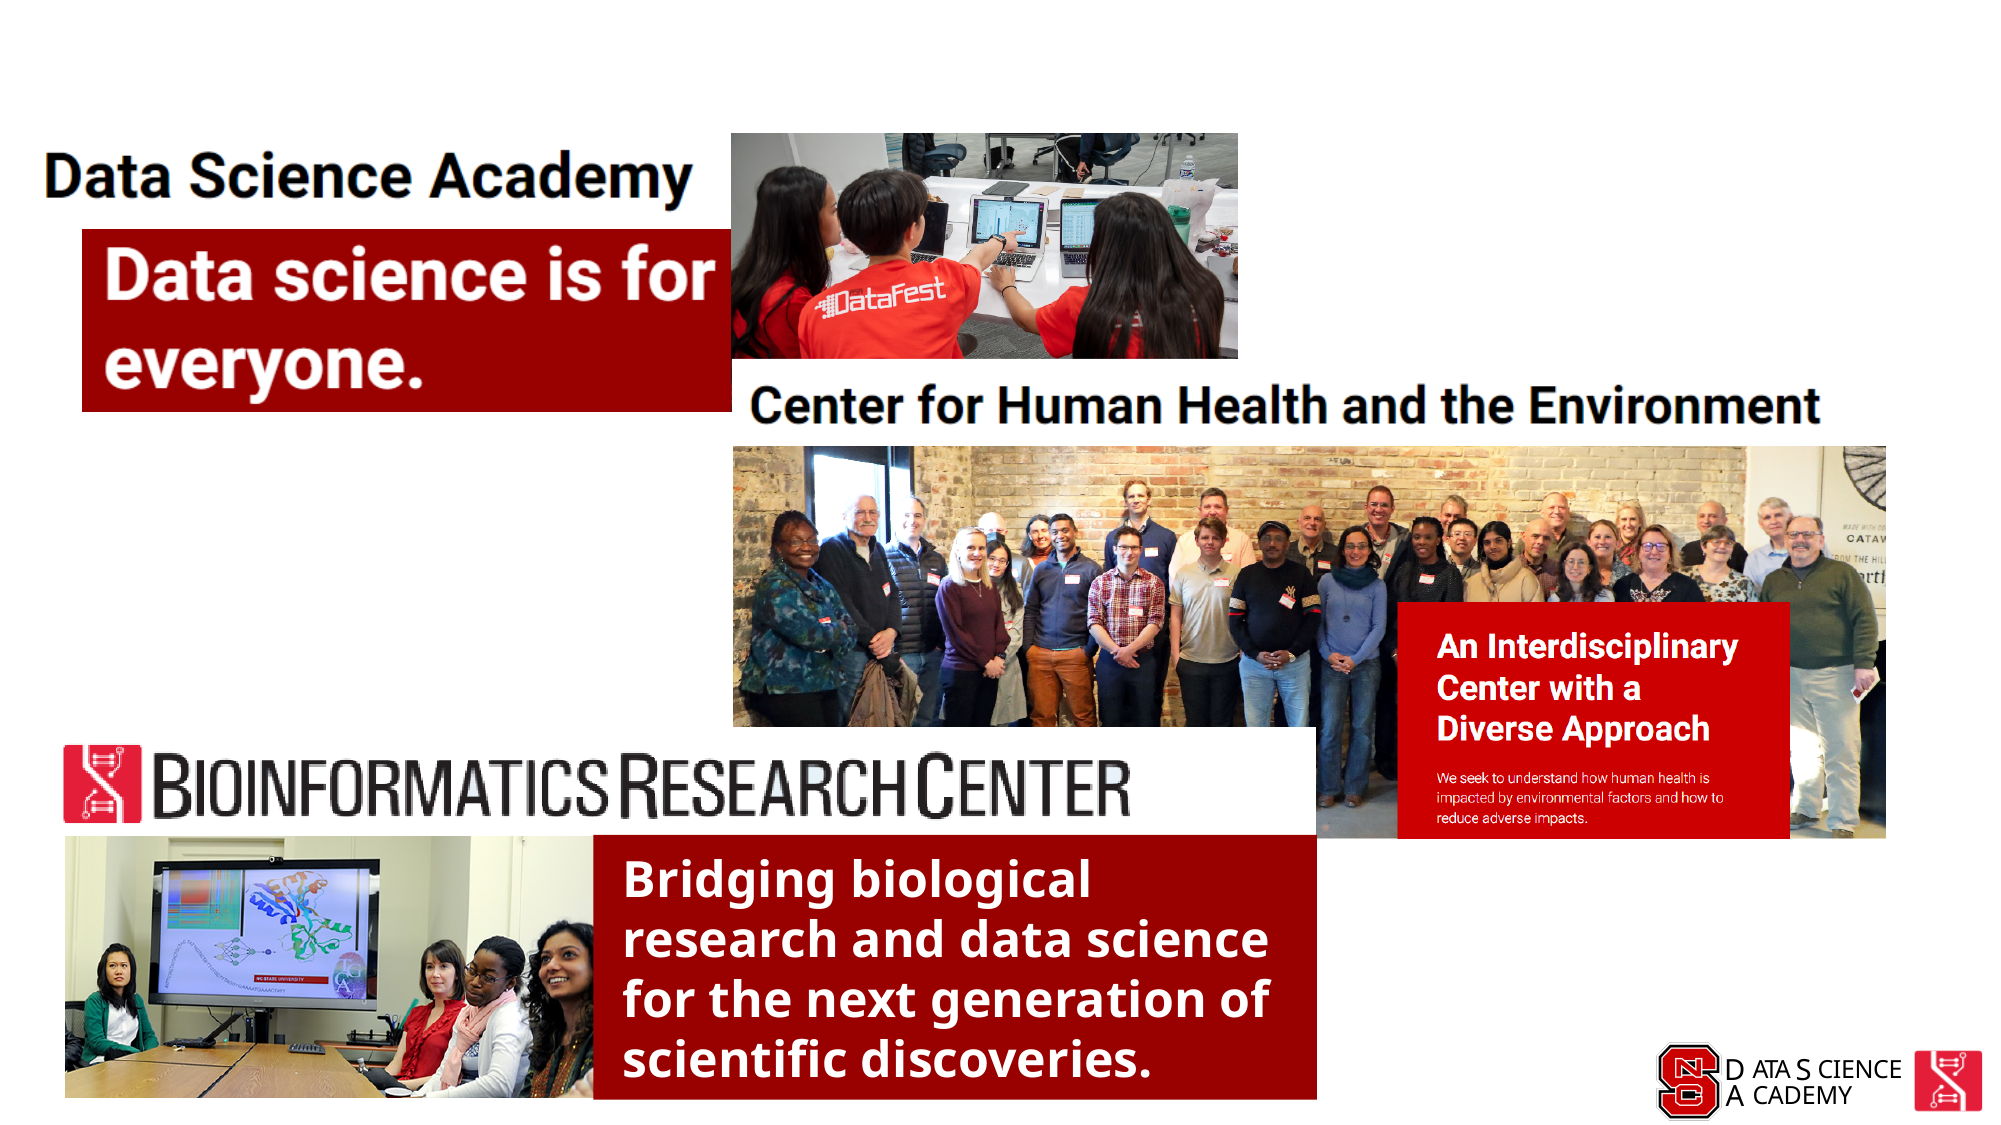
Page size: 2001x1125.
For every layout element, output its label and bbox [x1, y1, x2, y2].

picture [1912, 1050, 1985, 1112]
text_box [731, 374, 1886, 839]
text_box [54, 727, 1317, 1104]
text_box [1238, 358, 1887, 433]
text_box [35, 132, 1238, 412]
picture [1656, 1042, 1722, 1121]
